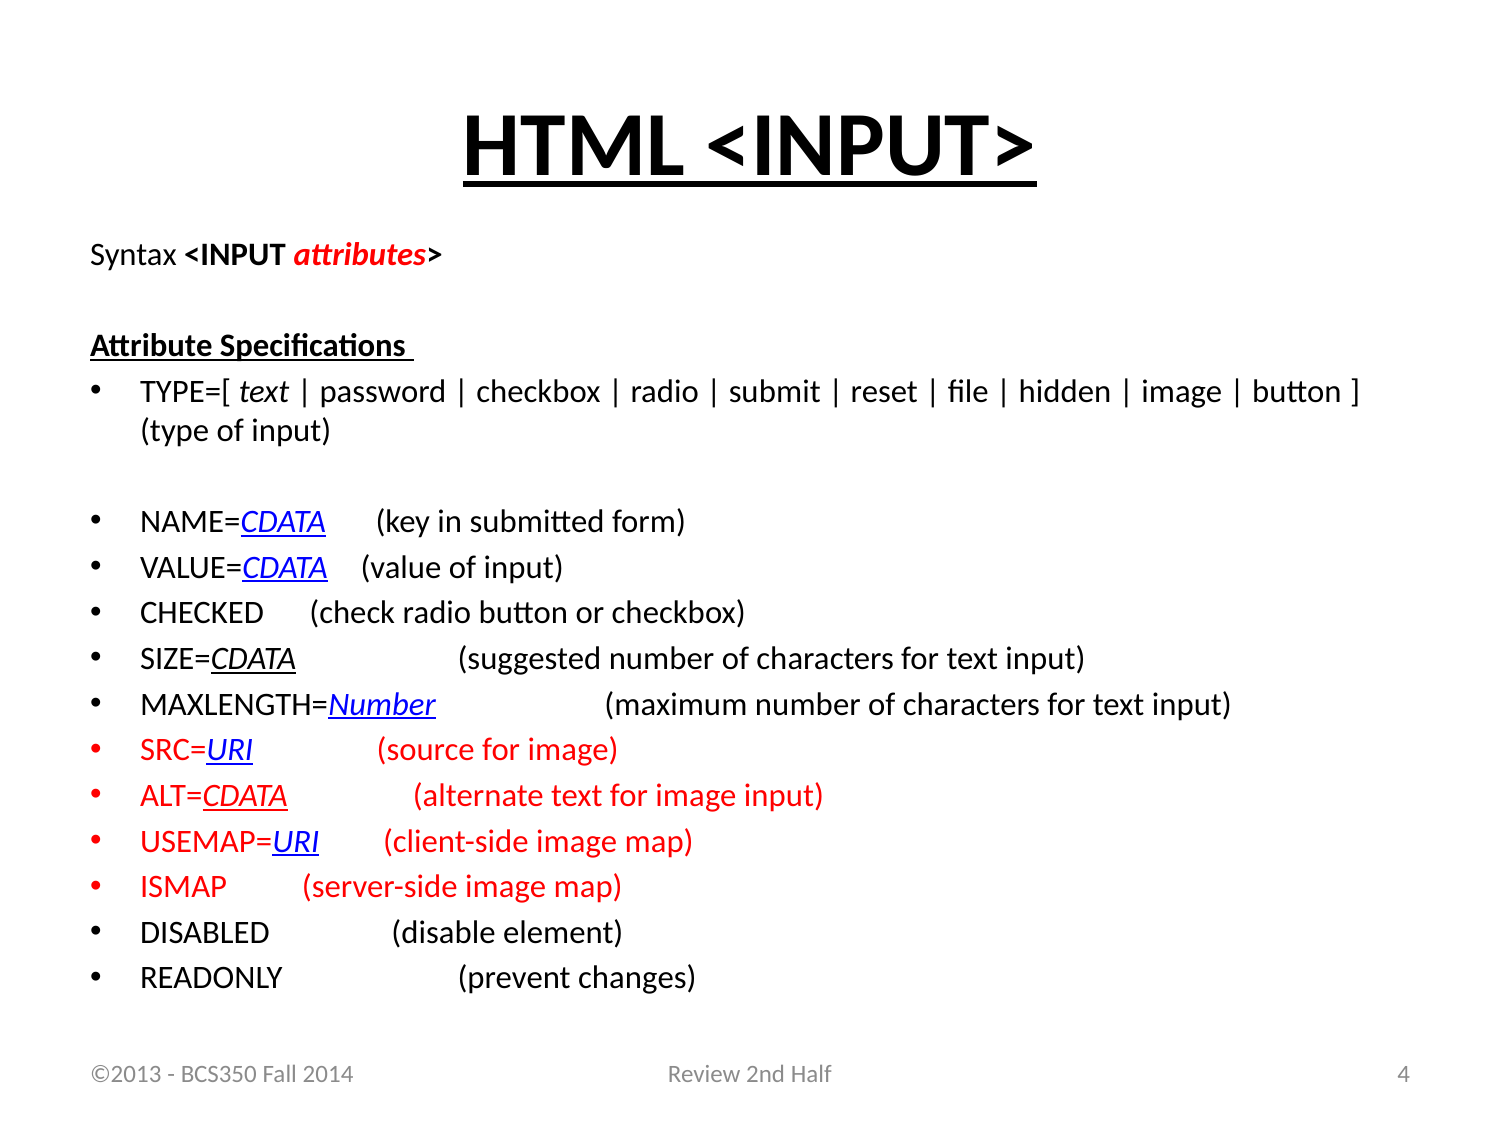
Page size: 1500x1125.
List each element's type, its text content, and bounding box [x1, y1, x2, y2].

slide_number ©2013 - BCS350 Fall 2014 [75, 1042, 425, 1103]
list Syntax <INPUT attributes> Attribute Specifications TYPE=[ text | password | checkbox | radio | submit | reset | file | hidden | image | button ] (type of input) NAME=CDATA (key in submitted form) VALUE=CDATA (value of input) CHECKED (check radio button or checkbox) SIZE=CDATA (suggested number of characters for text input) MAXLENGTH=Number (maximum number of characters for text input) SRC=URI (source for image) ALT=CDATA (alternate text for image input) USEMAP=URI (client-side image map) ISMAP (server-side image map) DISABLED (disable element) READONLY (prevent changes) [75, 224, 1425, 1005]
footer Review 2nd Half [512, 1042, 988, 1103]
title HTML <INPUT> [75, 45, 1425, 224]
slide_number 4 [1074, 1042, 1425, 1103]
